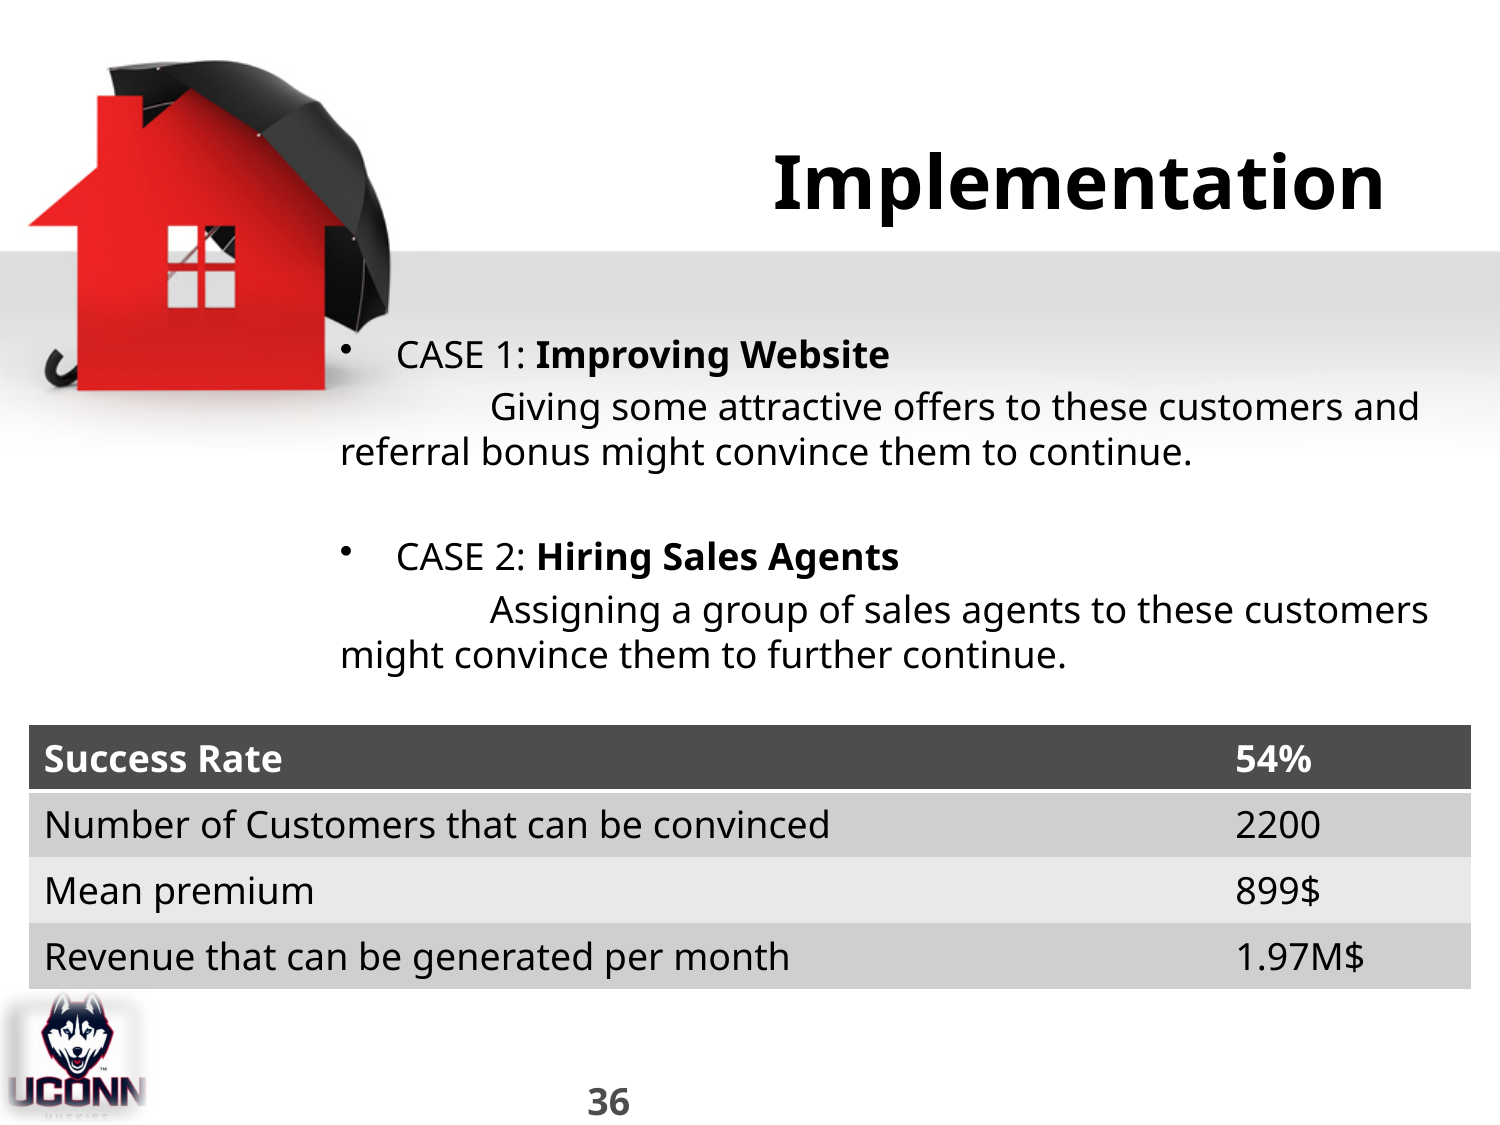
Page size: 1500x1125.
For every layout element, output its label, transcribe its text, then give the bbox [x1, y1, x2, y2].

list CASE 1: Improving Website Giving some attractive offers to these customers and referral bonus might convince them to continue. CASE 2: Hiring Sales Agents Assigning a group of sales agents to these customers might convince them to further continue. [324, 322, 1500, 1125]
table_cell Mean premium [29, 857, 1220, 923]
table_cell 899$ [1220, 857, 1471, 923]
table_cell Revenue that can be generated per month [29, 923, 1220, 989]
table_cell Number of Customers that can be convinced [29, 793, 1220, 857]
picture [0, 0, 1500, 1125]
table_cell 1.97M$ [1220, 923, 1471, 989]
table_cell 2200 [1220, 793, 1471, 857]
table_header 54% [1220, 725, 1471, 789]
title Implementation [185, 137, 1403, 222]
table_header Success Rate [29, 725, 1220, 789]
text_box 36 [572, 1070, 668, 1125]
